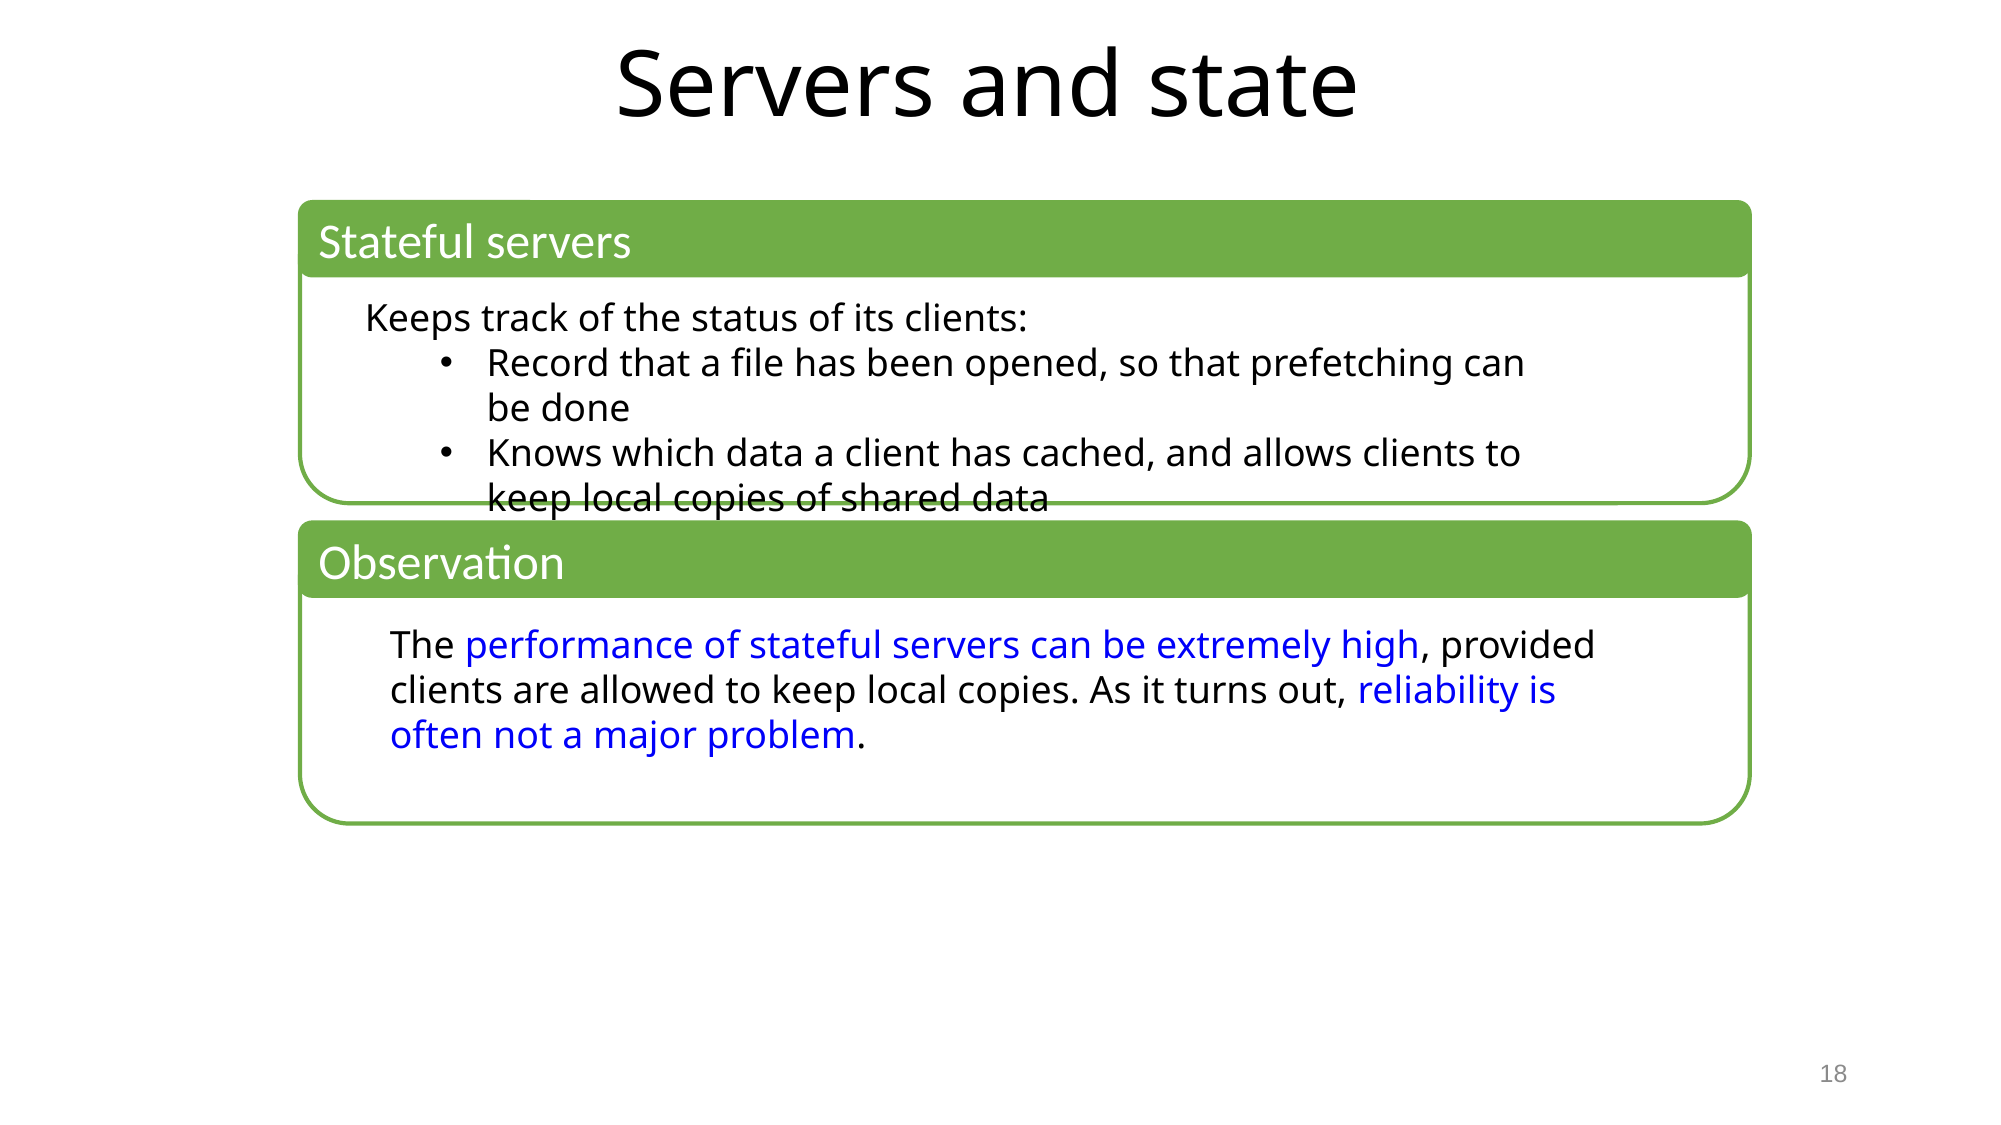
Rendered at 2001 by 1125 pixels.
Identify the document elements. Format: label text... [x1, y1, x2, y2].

text_box Stateful servers [298, 201, 1751, 277]
text_box The performance of stateful servers can be extremely high, provided clients are allowed to keep local copies. As it turns out, reliability is often not a major problem. [374, 613, 1663, 764]
text_box [298, 264, 1751, 505]
text_box Observation [298, 521, 1751, 597]
text_box [298, 585, 1751, 825]
text_box Keeps track of the status of its clients: Record that a file has been opened, so that prefetching can be done Knows which data a client has cached, and allows clients to keep local copies of shared data [350, 286, 1575, 527]
slide_number 18 [1412, 1042, 1863, 1103]
title Servers and state [325, 0, 1675, 174]
